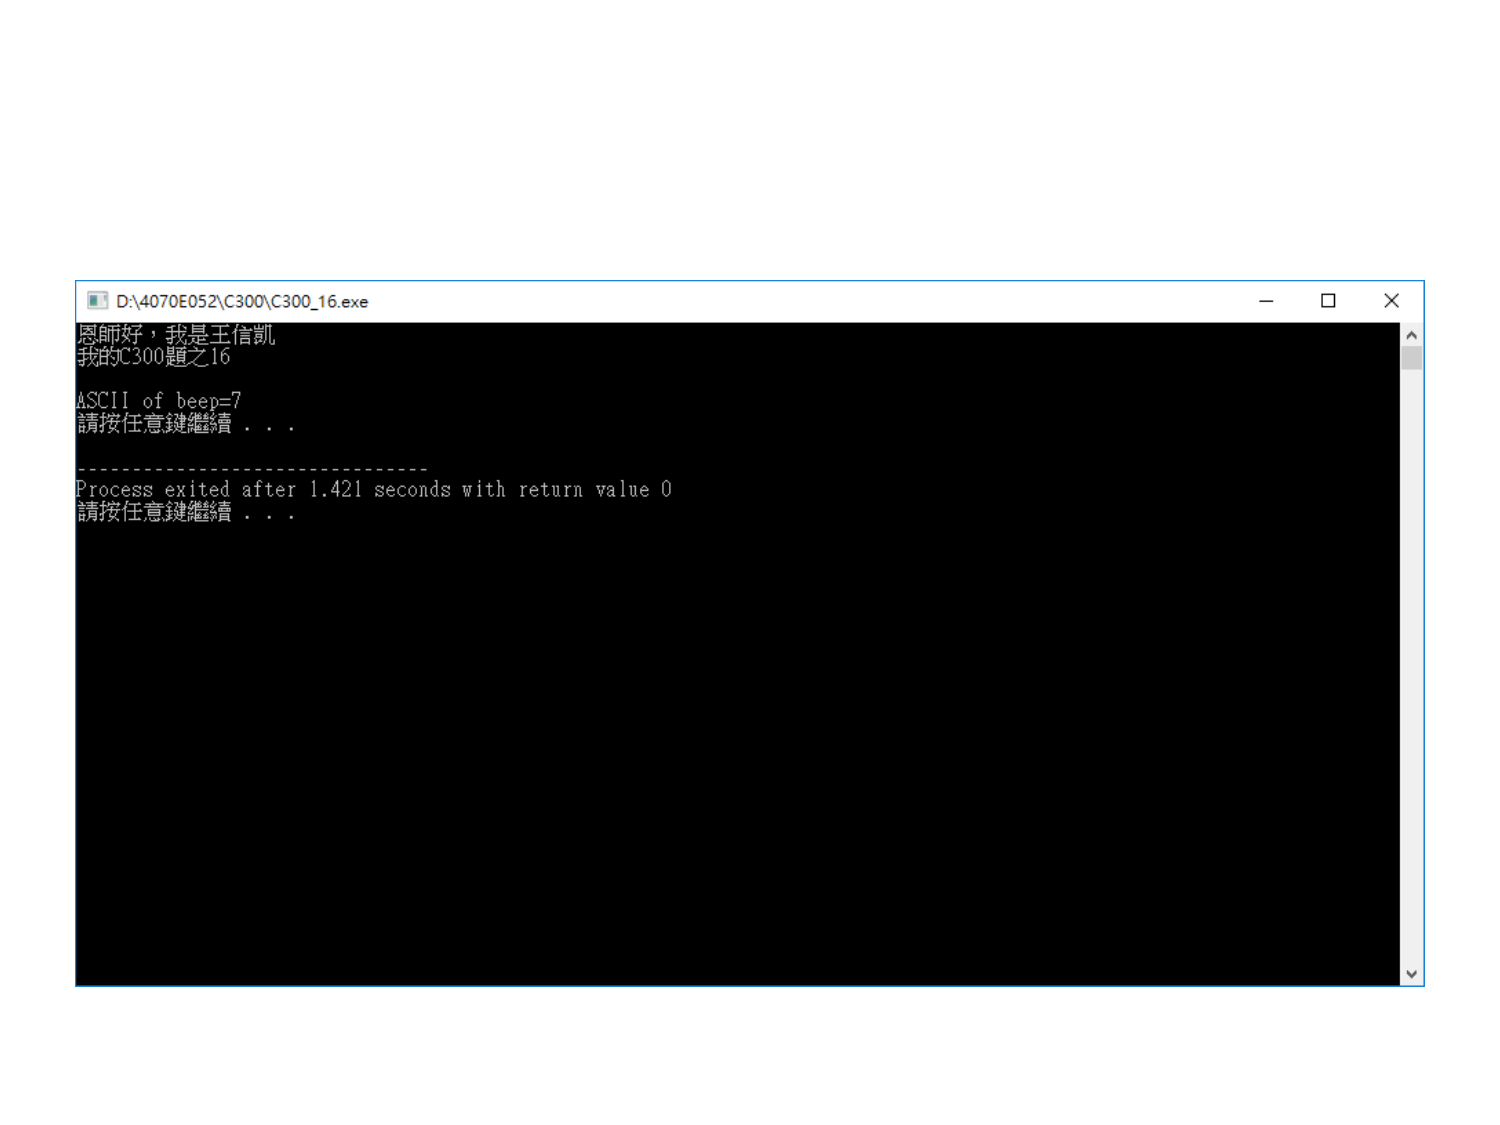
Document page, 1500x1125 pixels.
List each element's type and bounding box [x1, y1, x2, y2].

list [74, 280, 1426, 987]
